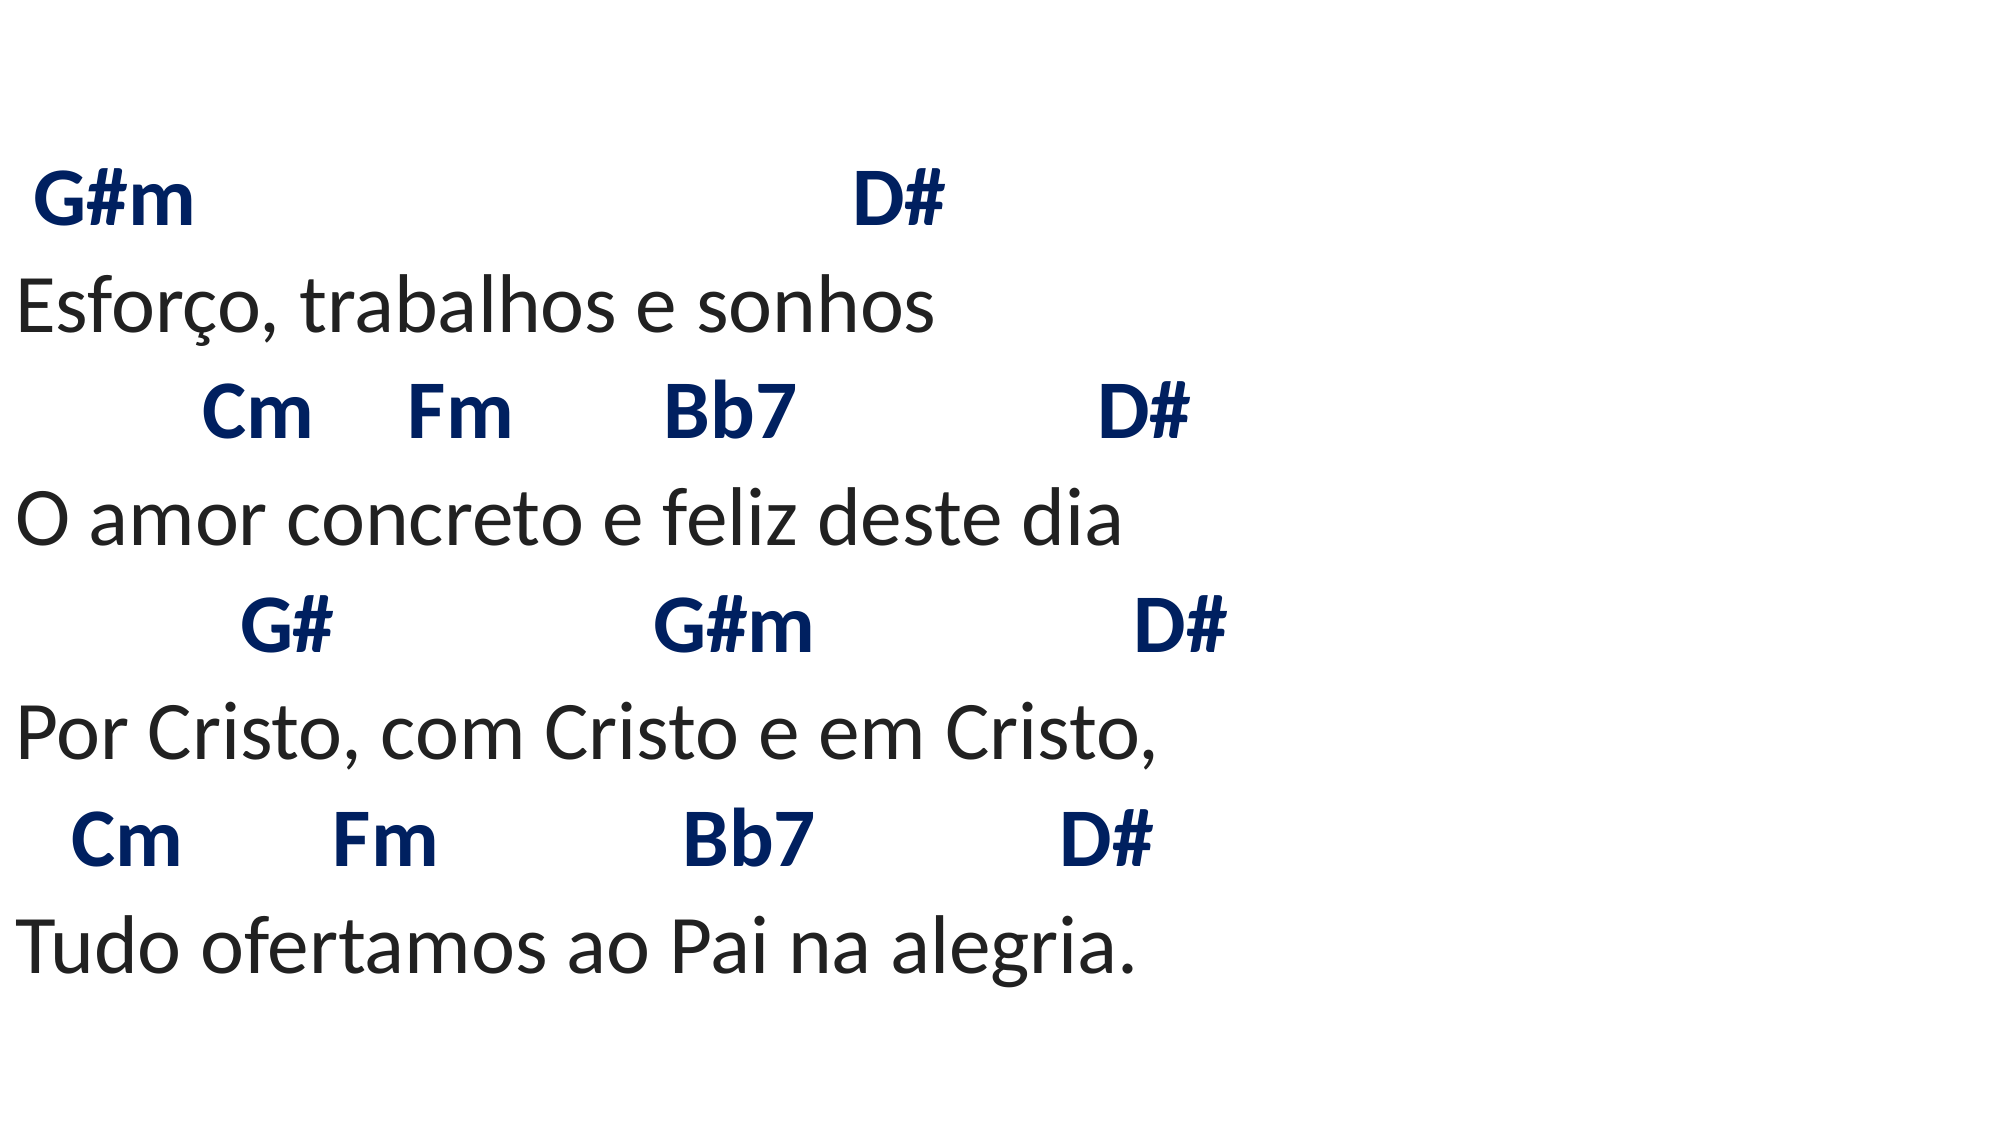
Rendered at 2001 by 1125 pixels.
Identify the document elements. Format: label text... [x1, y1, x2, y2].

title G#m D# Esforço, trabalhos e sonhos Cm Fm Bb7 D# O amor concreto e feliz deste dia G# G#m D# Por Cristo, com Cristo e em Cristo, Cm Fm Bb7 D# Tudo ofertamos ao Pai na alegria. [0, 0, 2000, 1125]
